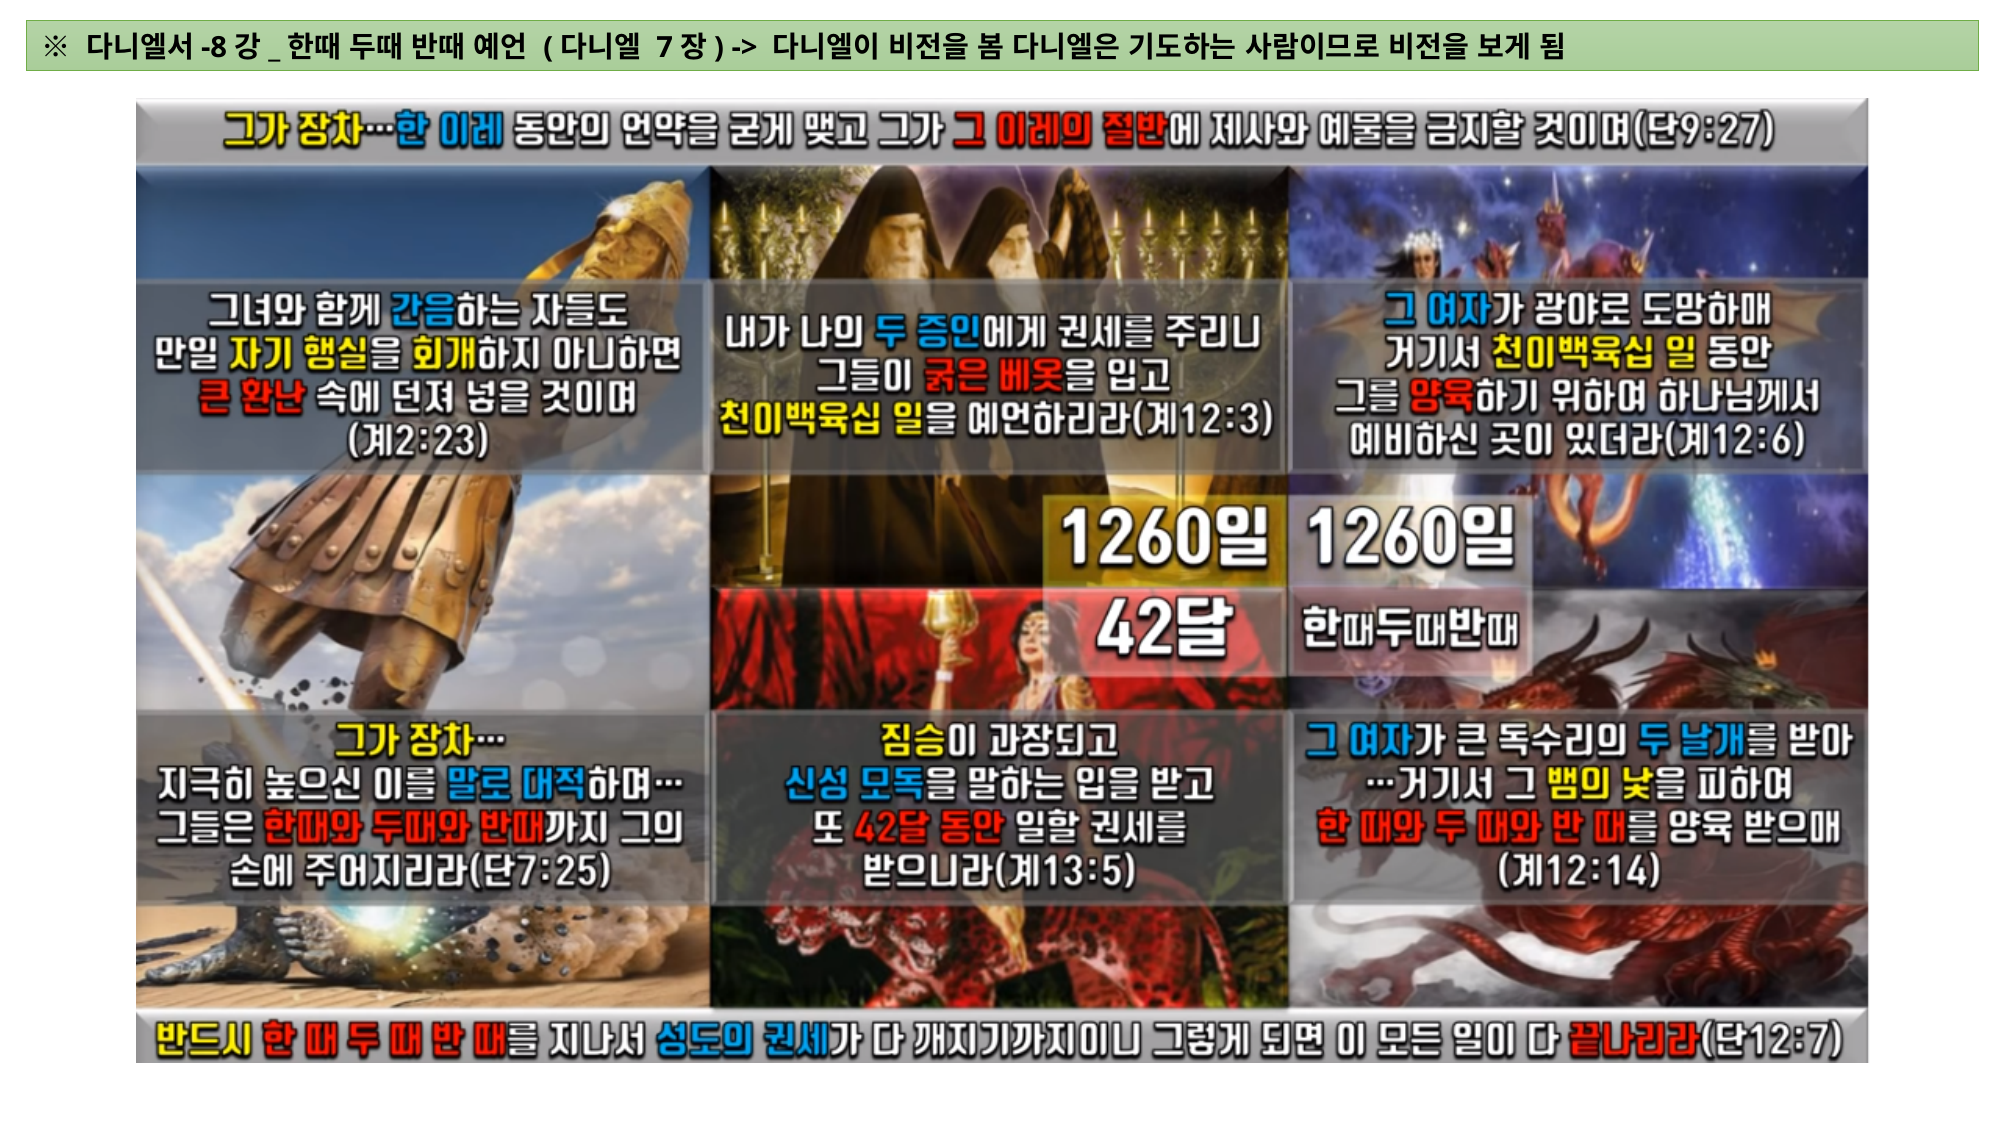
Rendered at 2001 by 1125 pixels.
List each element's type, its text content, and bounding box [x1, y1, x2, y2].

picture [136, 98, 1870, 1063]
text_box ※ 다니엘서-8강_한때 두때 반때 예언 (다니엘 7장) -> 다니엘이 비전을 봄 다니엘은 기도하는 사람이므로 비전을 보게 됨 [26, 20, 1979, 71]
